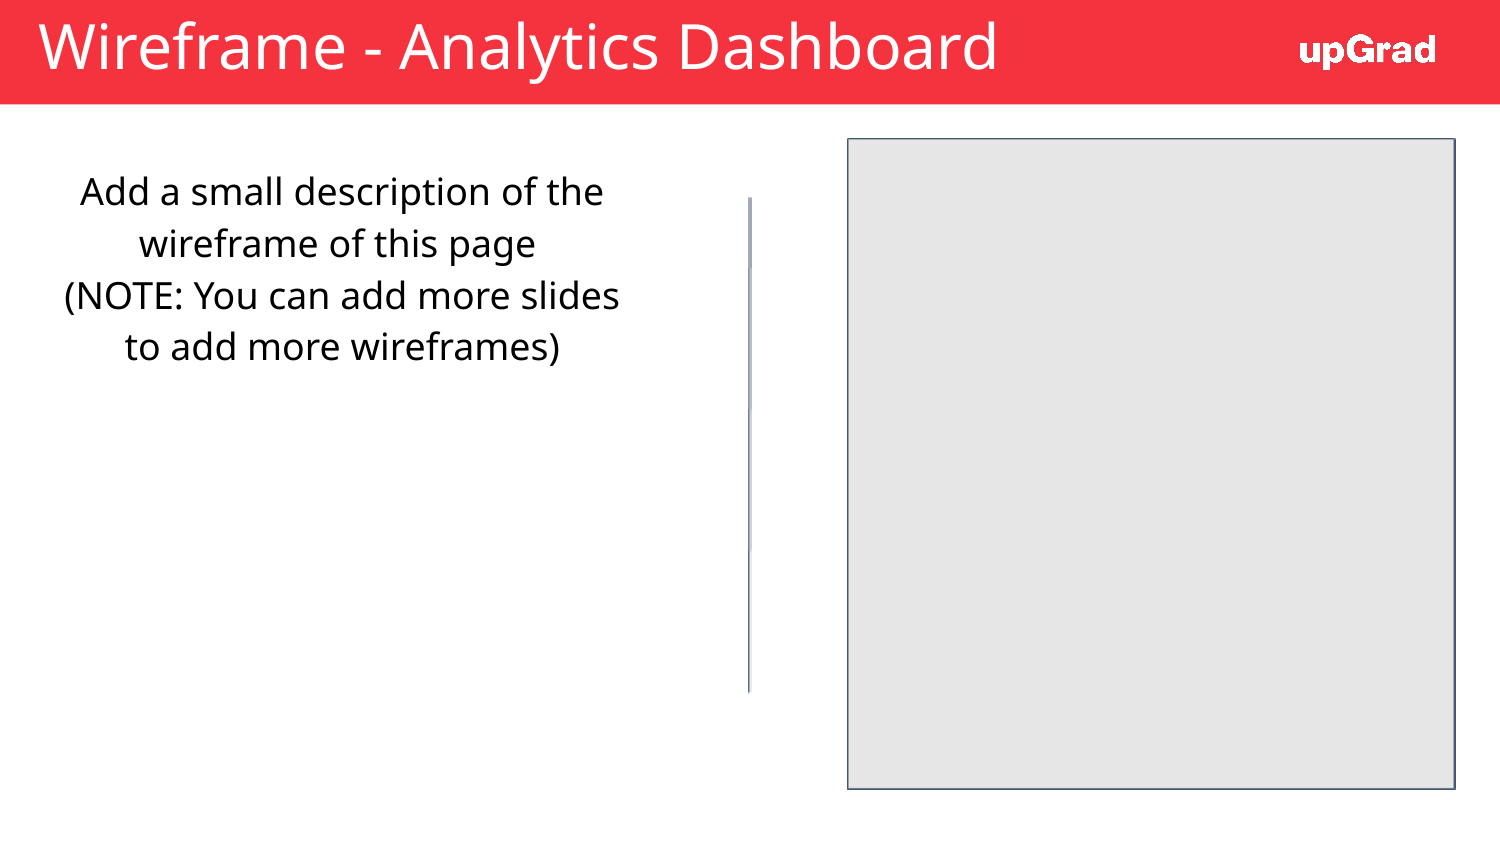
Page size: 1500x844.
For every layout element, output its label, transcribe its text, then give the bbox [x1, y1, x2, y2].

picture [748, 196, 752, 695]
text_box Add a small description of the wireframe of this page (NOTE: You can add more slides to add more wireframes) [38, 146, 647, 639]
picture [1300, 34, 1435, 70]
picture [847, 137, 1456, 791]
title Wireframe - Analytics Dashboard [23, 18, 1098, 82]
